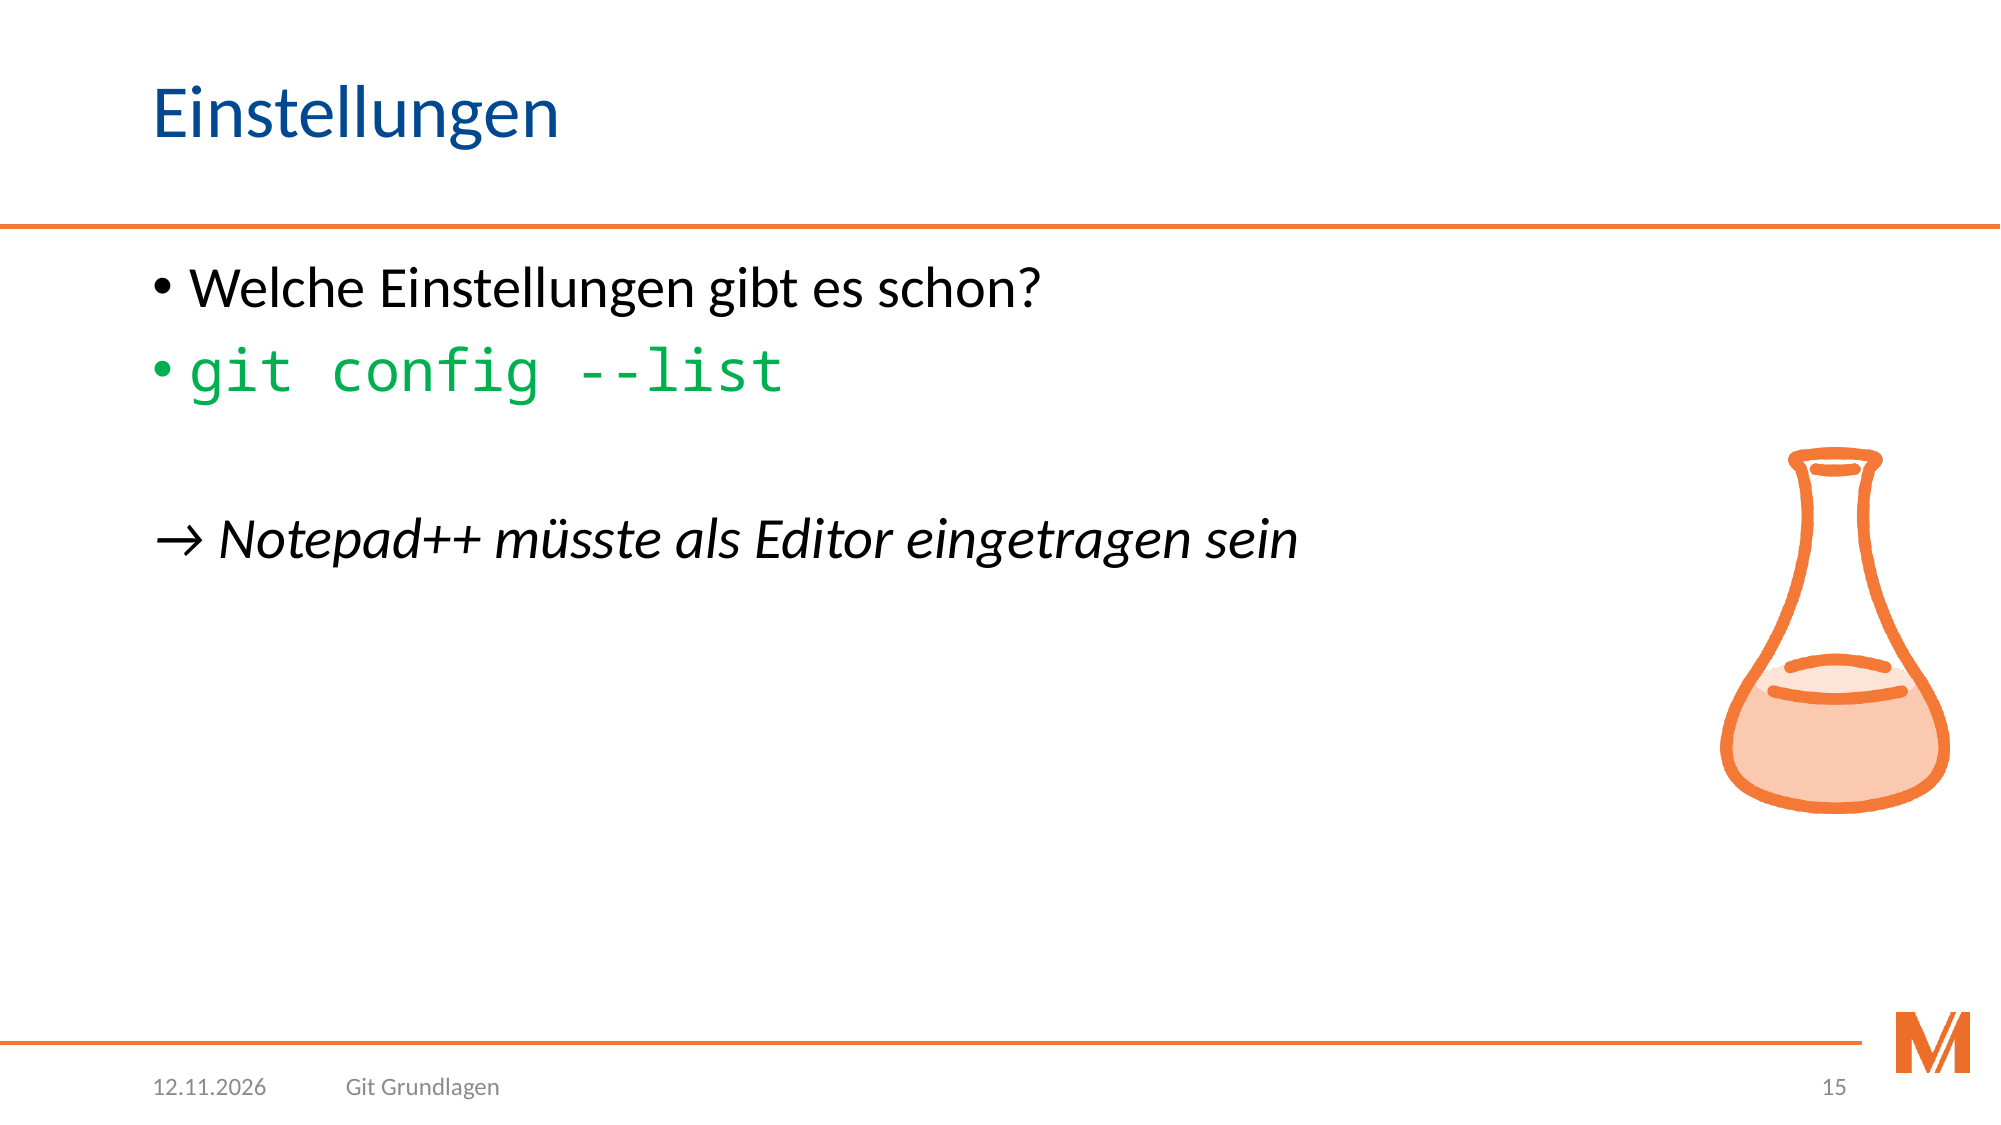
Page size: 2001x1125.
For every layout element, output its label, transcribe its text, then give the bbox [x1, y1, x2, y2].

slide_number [137, 1055, 313, 1116]
footer Git Grundlagen [330, 1055, 1721, 1116]
slide_number 15 [1743, 1055, 1863, 1116]
picture [1896, 1012, 1970, 1073]
title Einstellungen [137, 24, 1863, 203]
list Welche Einstellungen gibt es schon? git config --list → Notepad++ müsste als Editor eingetragen sein [137, 249, 1659, 1012]
picture [1720, 447, 1950, 814]
